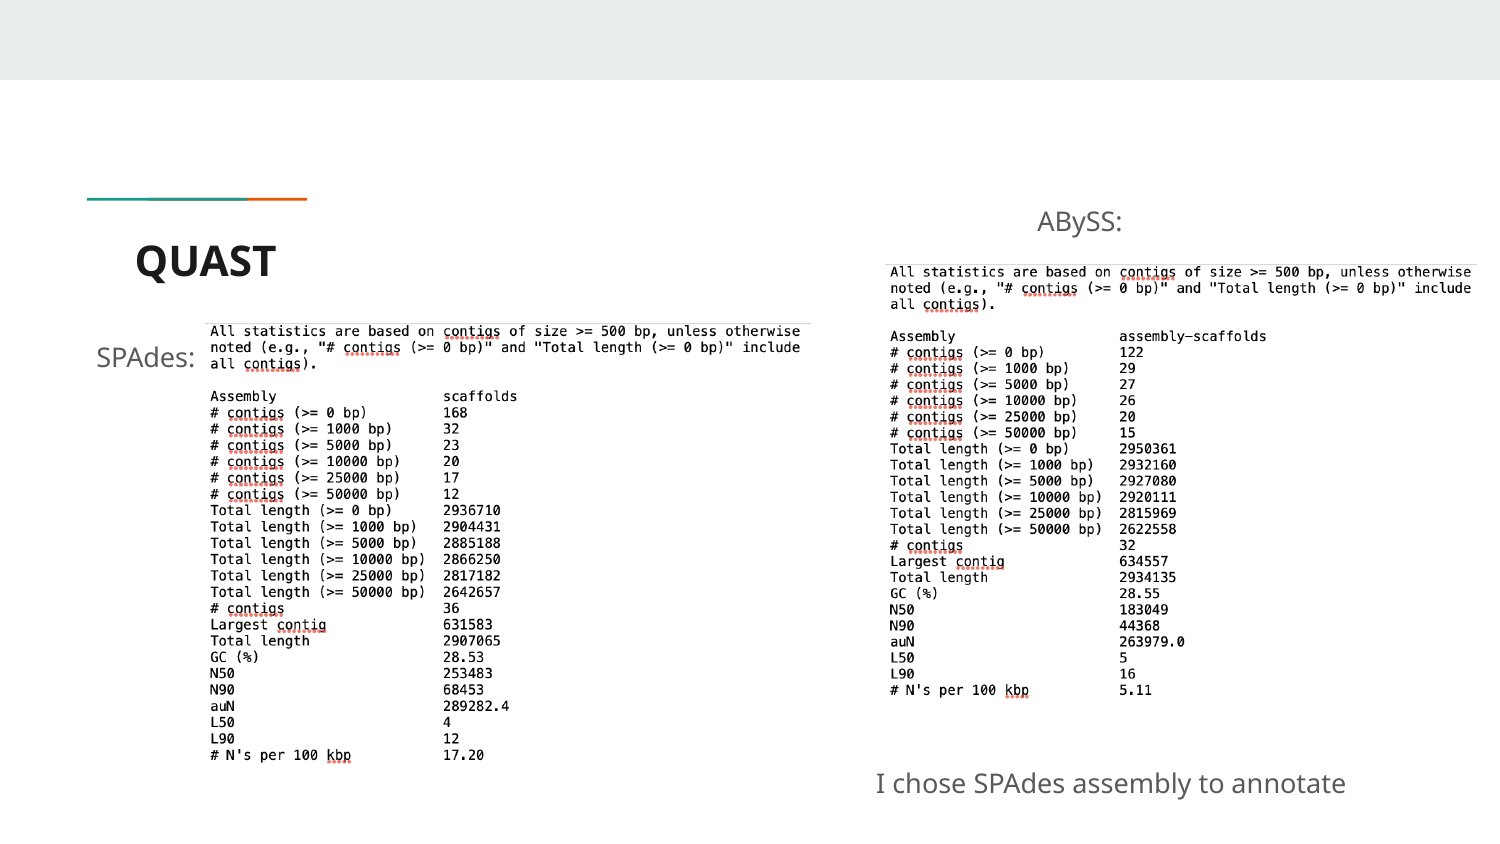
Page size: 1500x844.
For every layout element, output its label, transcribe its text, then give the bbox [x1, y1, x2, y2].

picture [885, 264, 1477, 709]
text_box ABySS: [1022, 189, 1368, 247]
text_box I chose SPAdes assembly to annotate [861, 751, 1409, 818]
picture [205, 322, 811, 767]
list SPAdes: [74, 317, 345, 507]
title QUAST [119, 216, 1381, 305]
